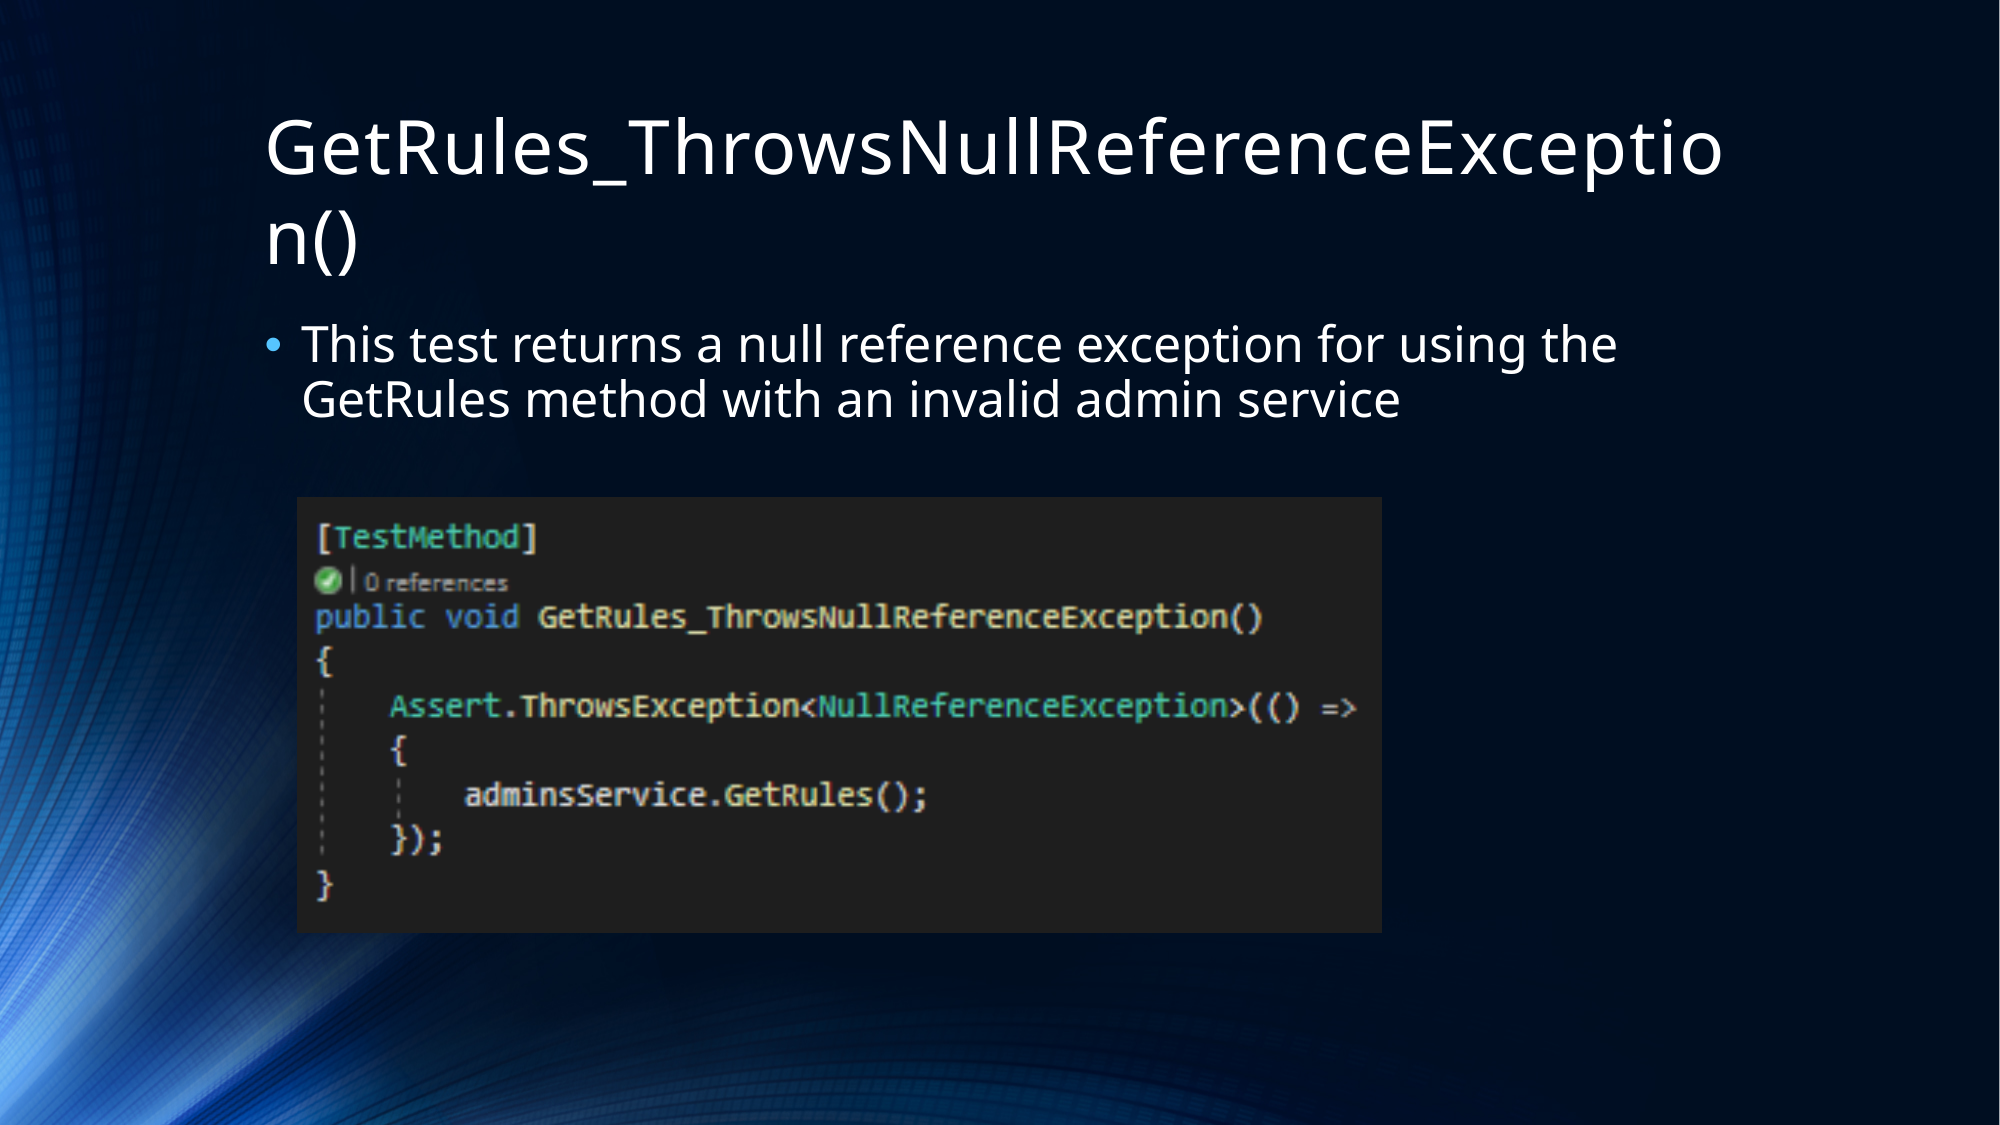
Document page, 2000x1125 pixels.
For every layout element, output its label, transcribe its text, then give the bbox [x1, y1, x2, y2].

text_box GetRules_ThrowsNullReferenceException() [249, 62, 1750, 288]
text_box This test returns a null reference exception for using the GetRules method with an invalid admin service [249, 312, 1748, 988]
picture [0, 0, 2000, 1125]
